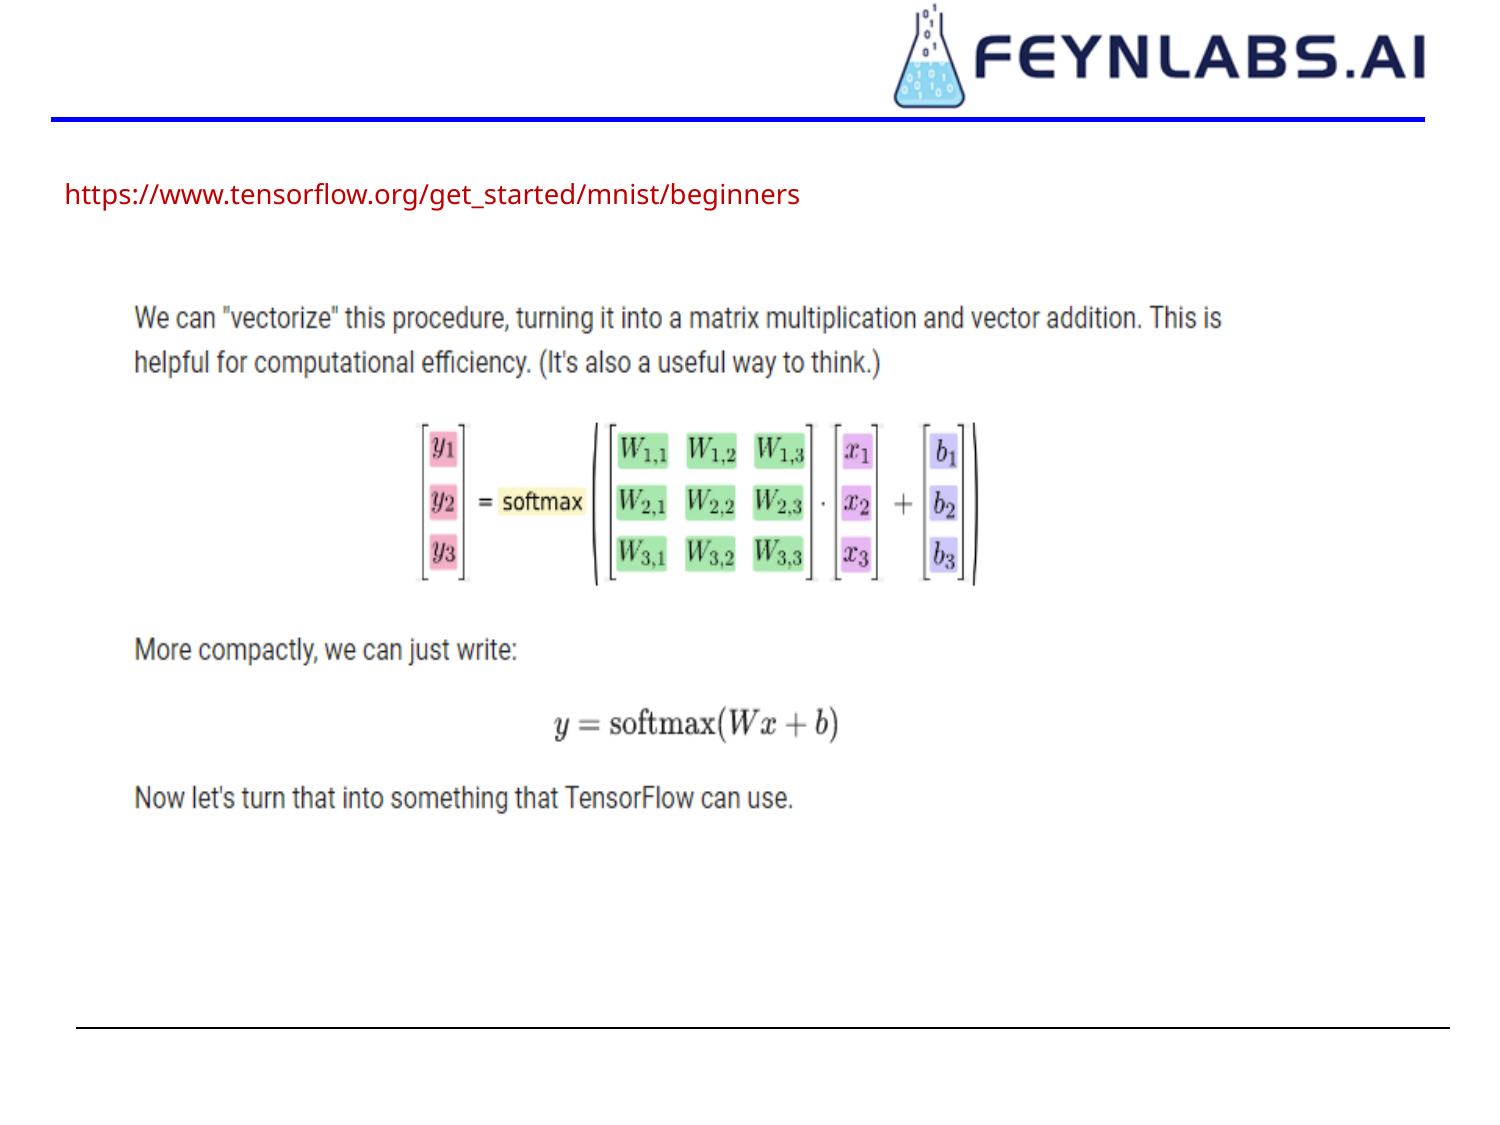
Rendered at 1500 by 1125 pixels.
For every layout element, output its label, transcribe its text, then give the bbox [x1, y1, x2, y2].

picture [86, 271, 1299, 880]
picture [888, 0, 1434, 113]
text_box https://www.tensorflow.org/get_started/mnist/beginners [50, 153, 1306, 217]
